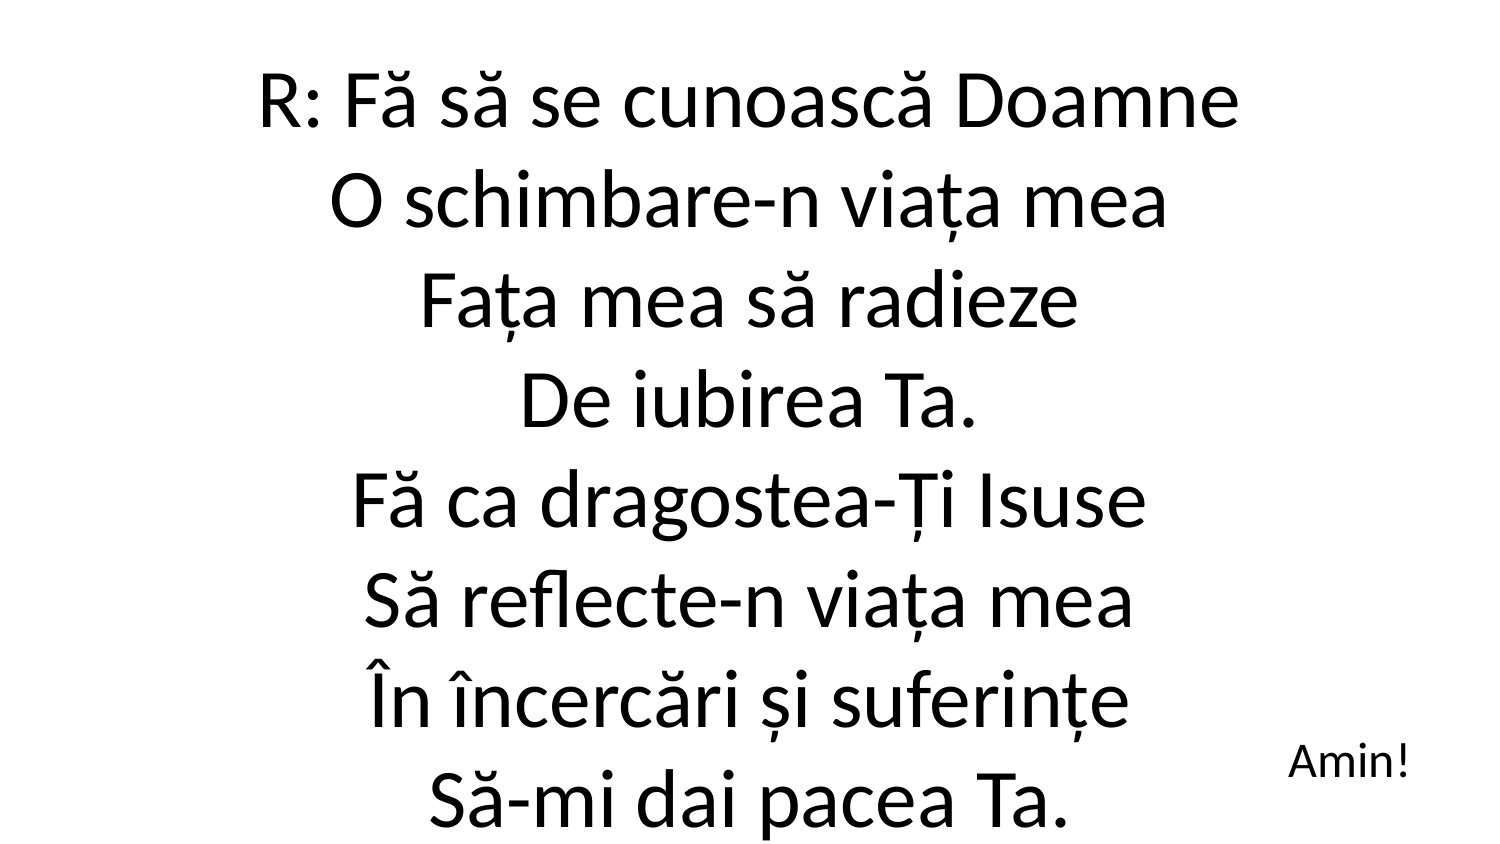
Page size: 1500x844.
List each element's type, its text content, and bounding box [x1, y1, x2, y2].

text_box R: Fă să se cunoască Doamne O schimbare-n viața mea Fața mea să radieze De iubirea Ta. Fă ca dragostea-Ți Isuse Să reflecte-n viața mea În încercări și suferințe Să-mi dai pacea Ta. [242, 0, 1258, 844]
text_box Amin! [1273, 674, 1427, 795]
